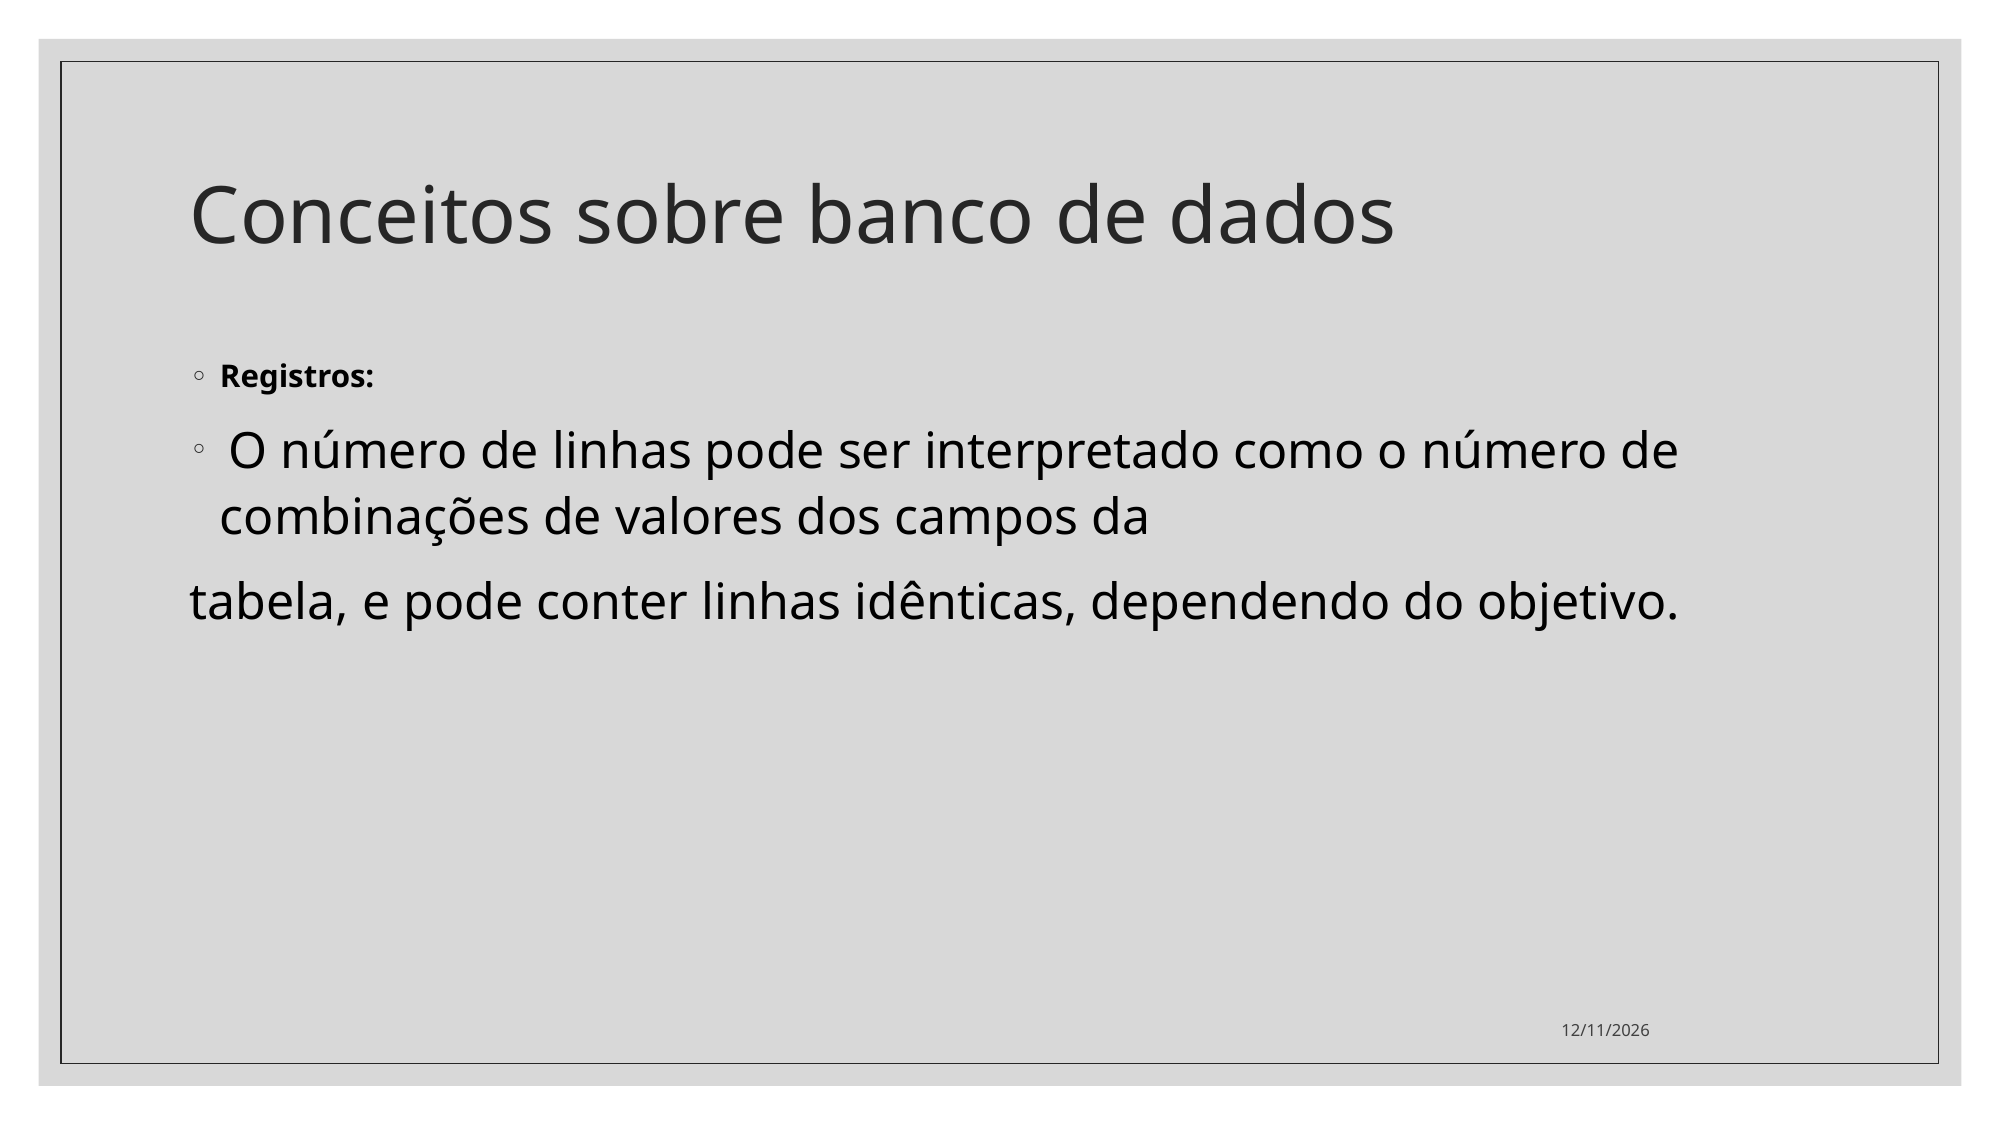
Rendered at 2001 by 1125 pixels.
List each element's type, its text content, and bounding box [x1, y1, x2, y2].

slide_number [1190, 990, 1665, 1050]
list Registros: O número de linhas pode ser interpretado como o número de combinações de valores dos campos da tabela, e pode conter linhas idênticas, dependendo do objetivo. [174, 345, 1825, 977]
title Conceitos sobre banco de dados [174, 105, 1825, 331]
